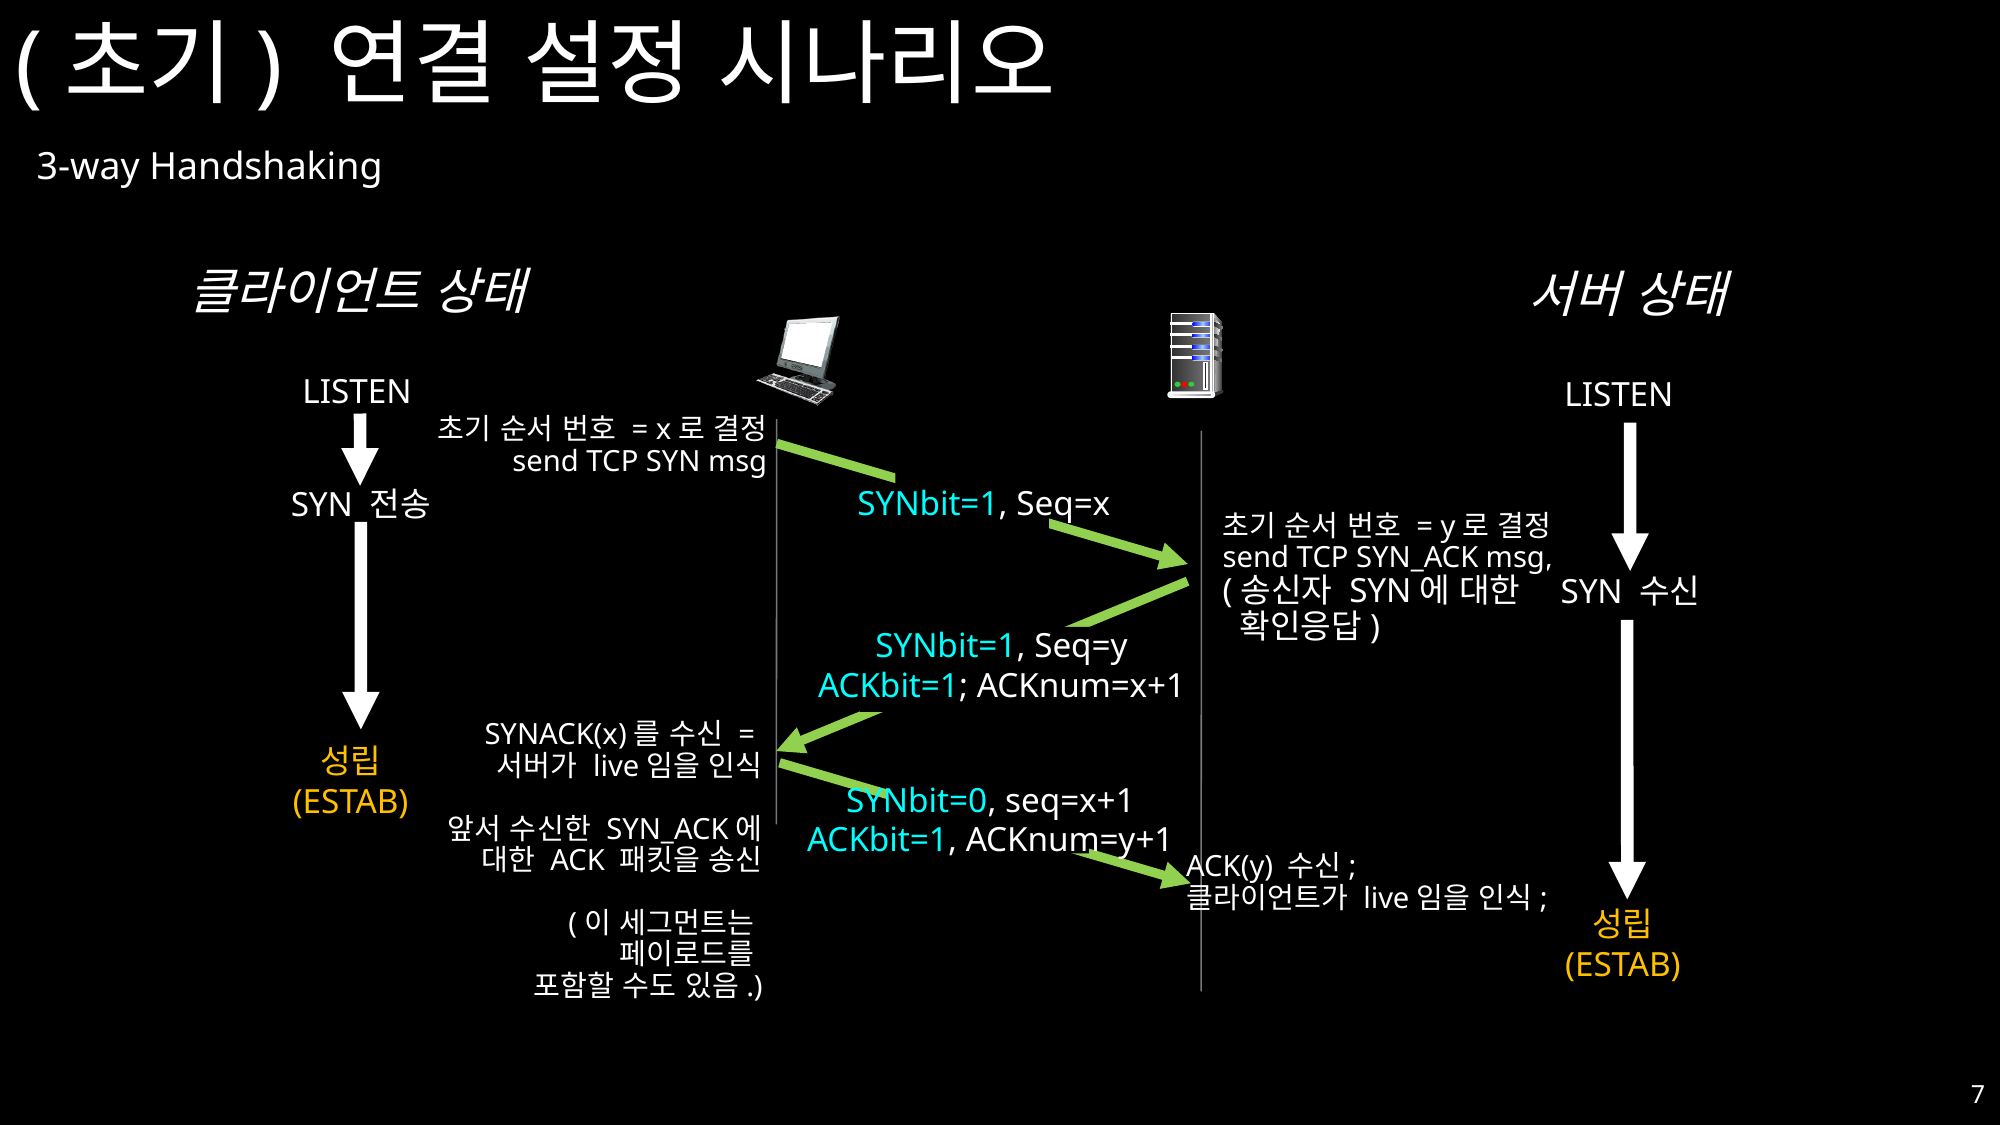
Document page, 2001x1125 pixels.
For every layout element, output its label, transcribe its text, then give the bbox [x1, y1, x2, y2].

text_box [434, 422, 1188, 565]
text_box [1621, 619, 1634, 900]
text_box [181, 251, 1738, 422]
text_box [1546, 422, 1715, 619]
text_box 성립 (ESTAB) [1550, 896, 1696, 991]
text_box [276, 422, 446, 532]
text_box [275, 521, 427, 829]
text_box 3-way Handshaking [21, 134, 497, 194]
slide_number 7 [1550, 1065, 2000, 1125]
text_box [441, 712, 1547, 1014]
title (초기) 연결 설정 시나리오 [0, 0, 2000, 135]
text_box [776, 504, 1579, 751]
